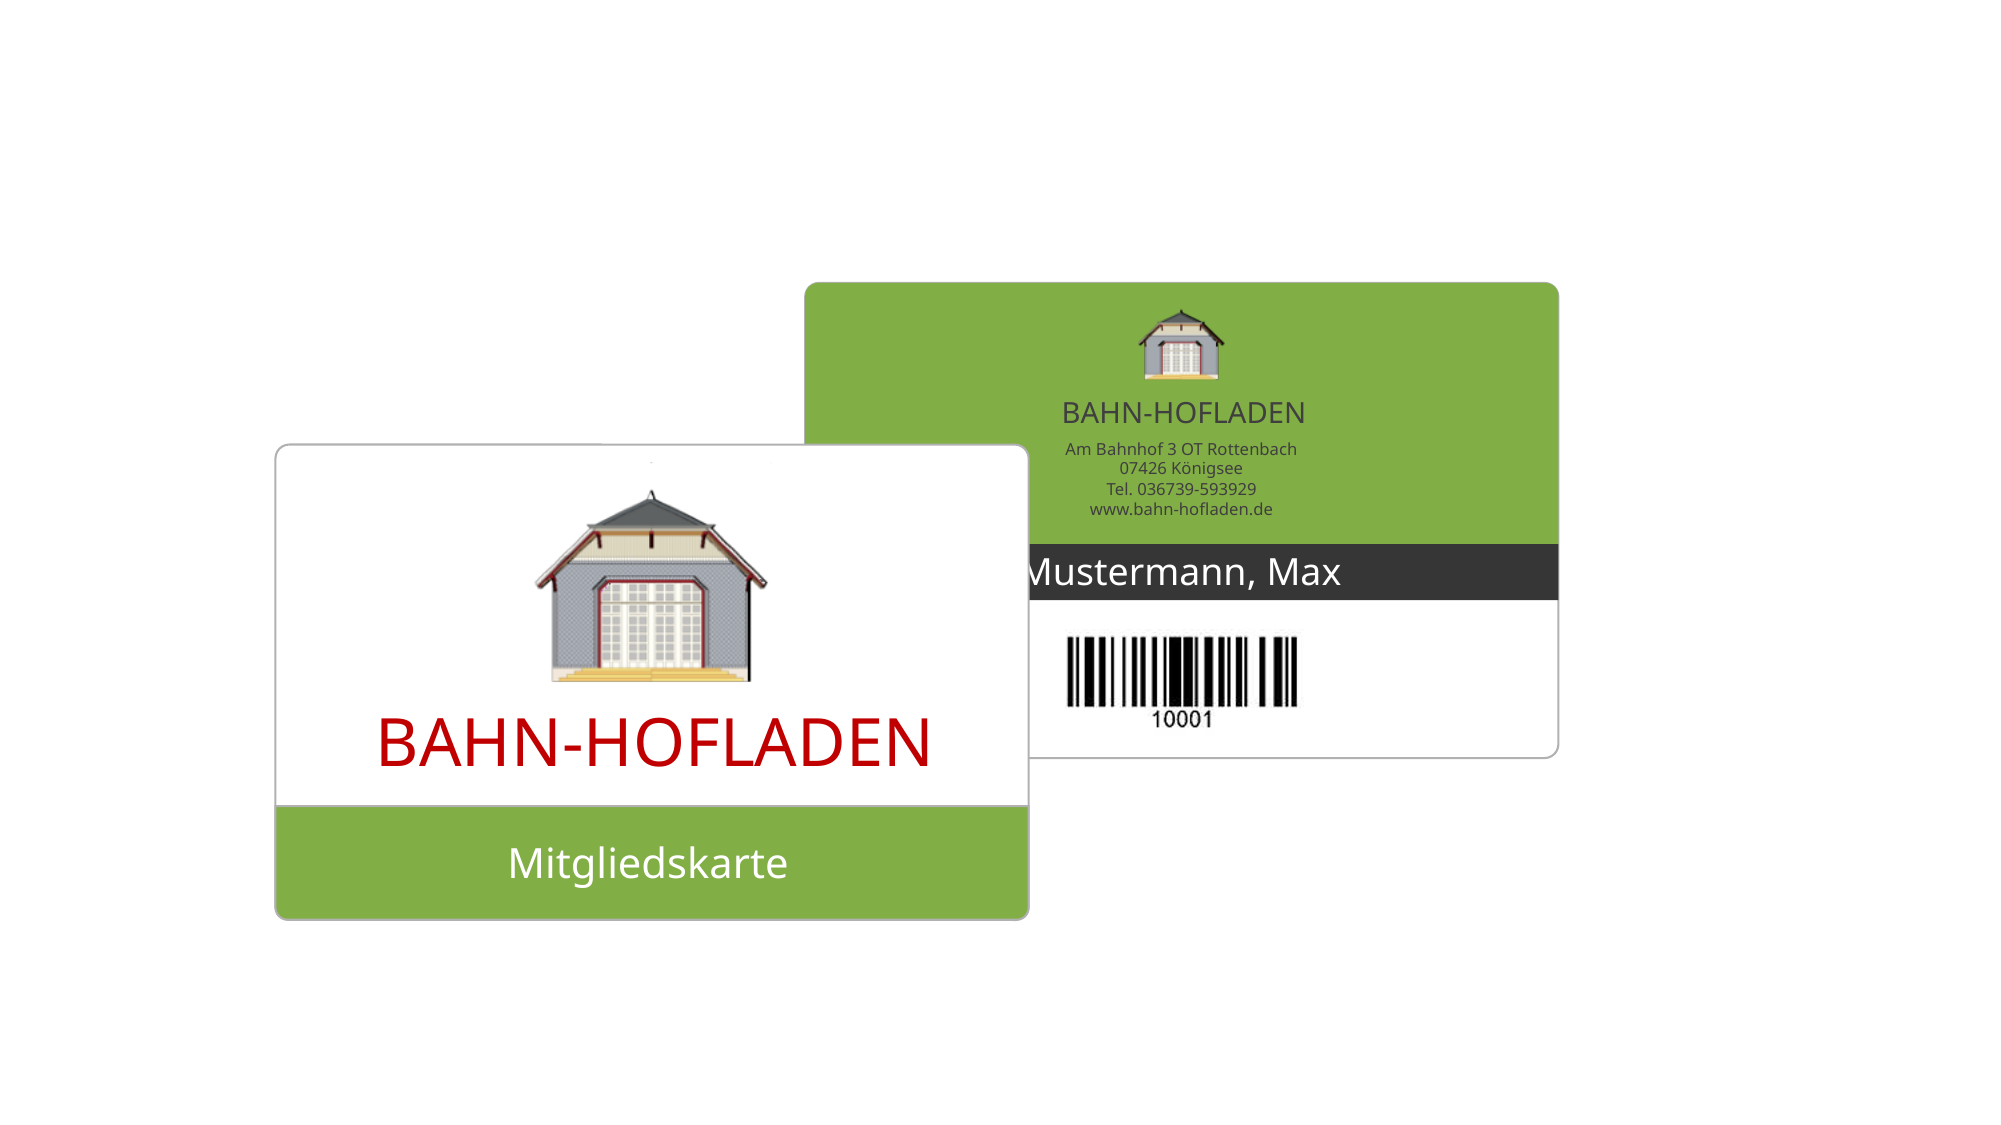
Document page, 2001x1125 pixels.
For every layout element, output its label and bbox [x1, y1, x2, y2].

text_box [805, 282, 1559, 759]
text_box [275, 444, 1029, 920]
